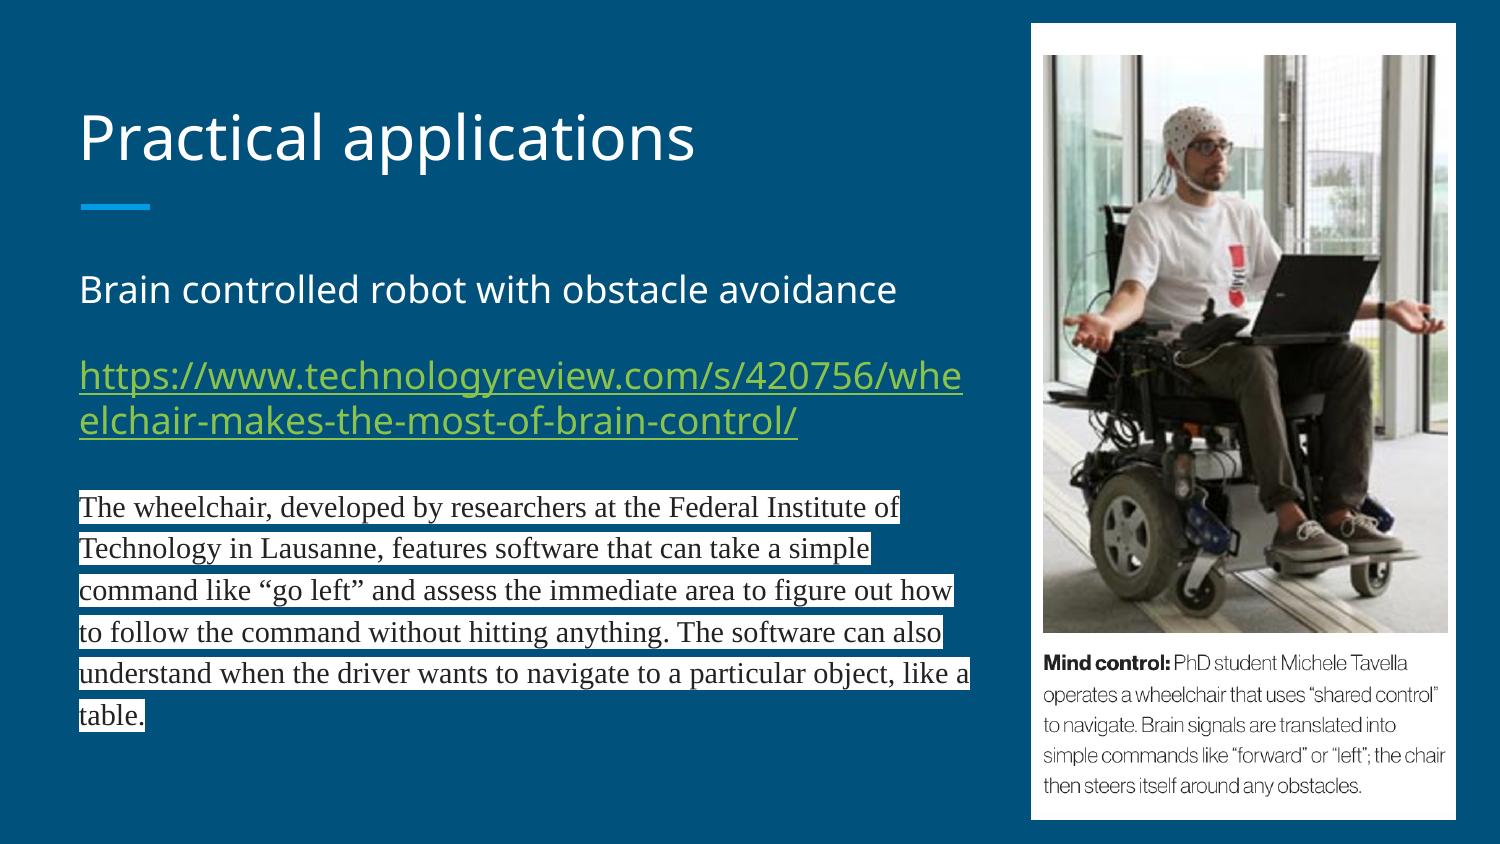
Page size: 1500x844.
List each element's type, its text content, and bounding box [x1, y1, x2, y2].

text_box [766, 699, 1500, 840]
list Brain controlled robot with obstacle avoidance https://www.technologyreview.com/s/420756/wheelchair-makes-the-most-of-brain-control/ The wheelchair, developed by researchers at the Federal Institute of Technology in Lausanne, features software that can take a simple command like “go left” and assess the immediate area to figure out how to follow the command without hitting anything. The software can also understand when the driver wants to navigate to a particular object, like a table. [63, 244, 990, 750]
title Practical applications [63, 75, 1025, 188]
picture [1032, 24, 1455, 819]
